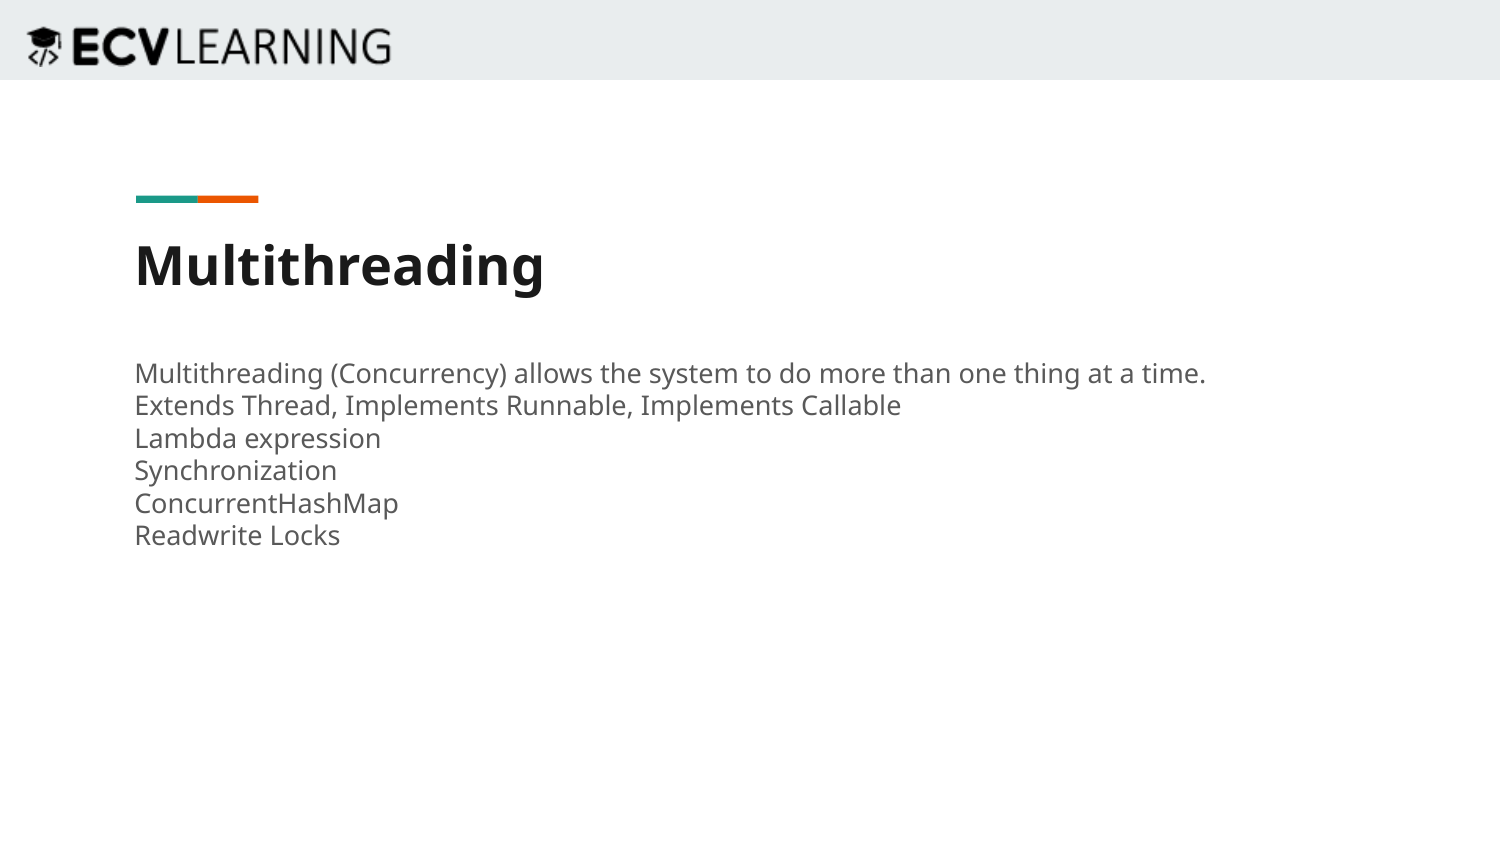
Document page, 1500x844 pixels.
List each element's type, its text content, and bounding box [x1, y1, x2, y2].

text_box Multithreading [119, 216, 1381, 304]
text_box Multithreading (Concurrency) allows the system to do more than one thing at a time. Extends Thread, Implements Runnable, Implements Callable Lambda expression Synchronization ConcurrentHashMap Readwrite Locks [119, 341, 1381, 712]
picture [24, 24, 396, 67]
